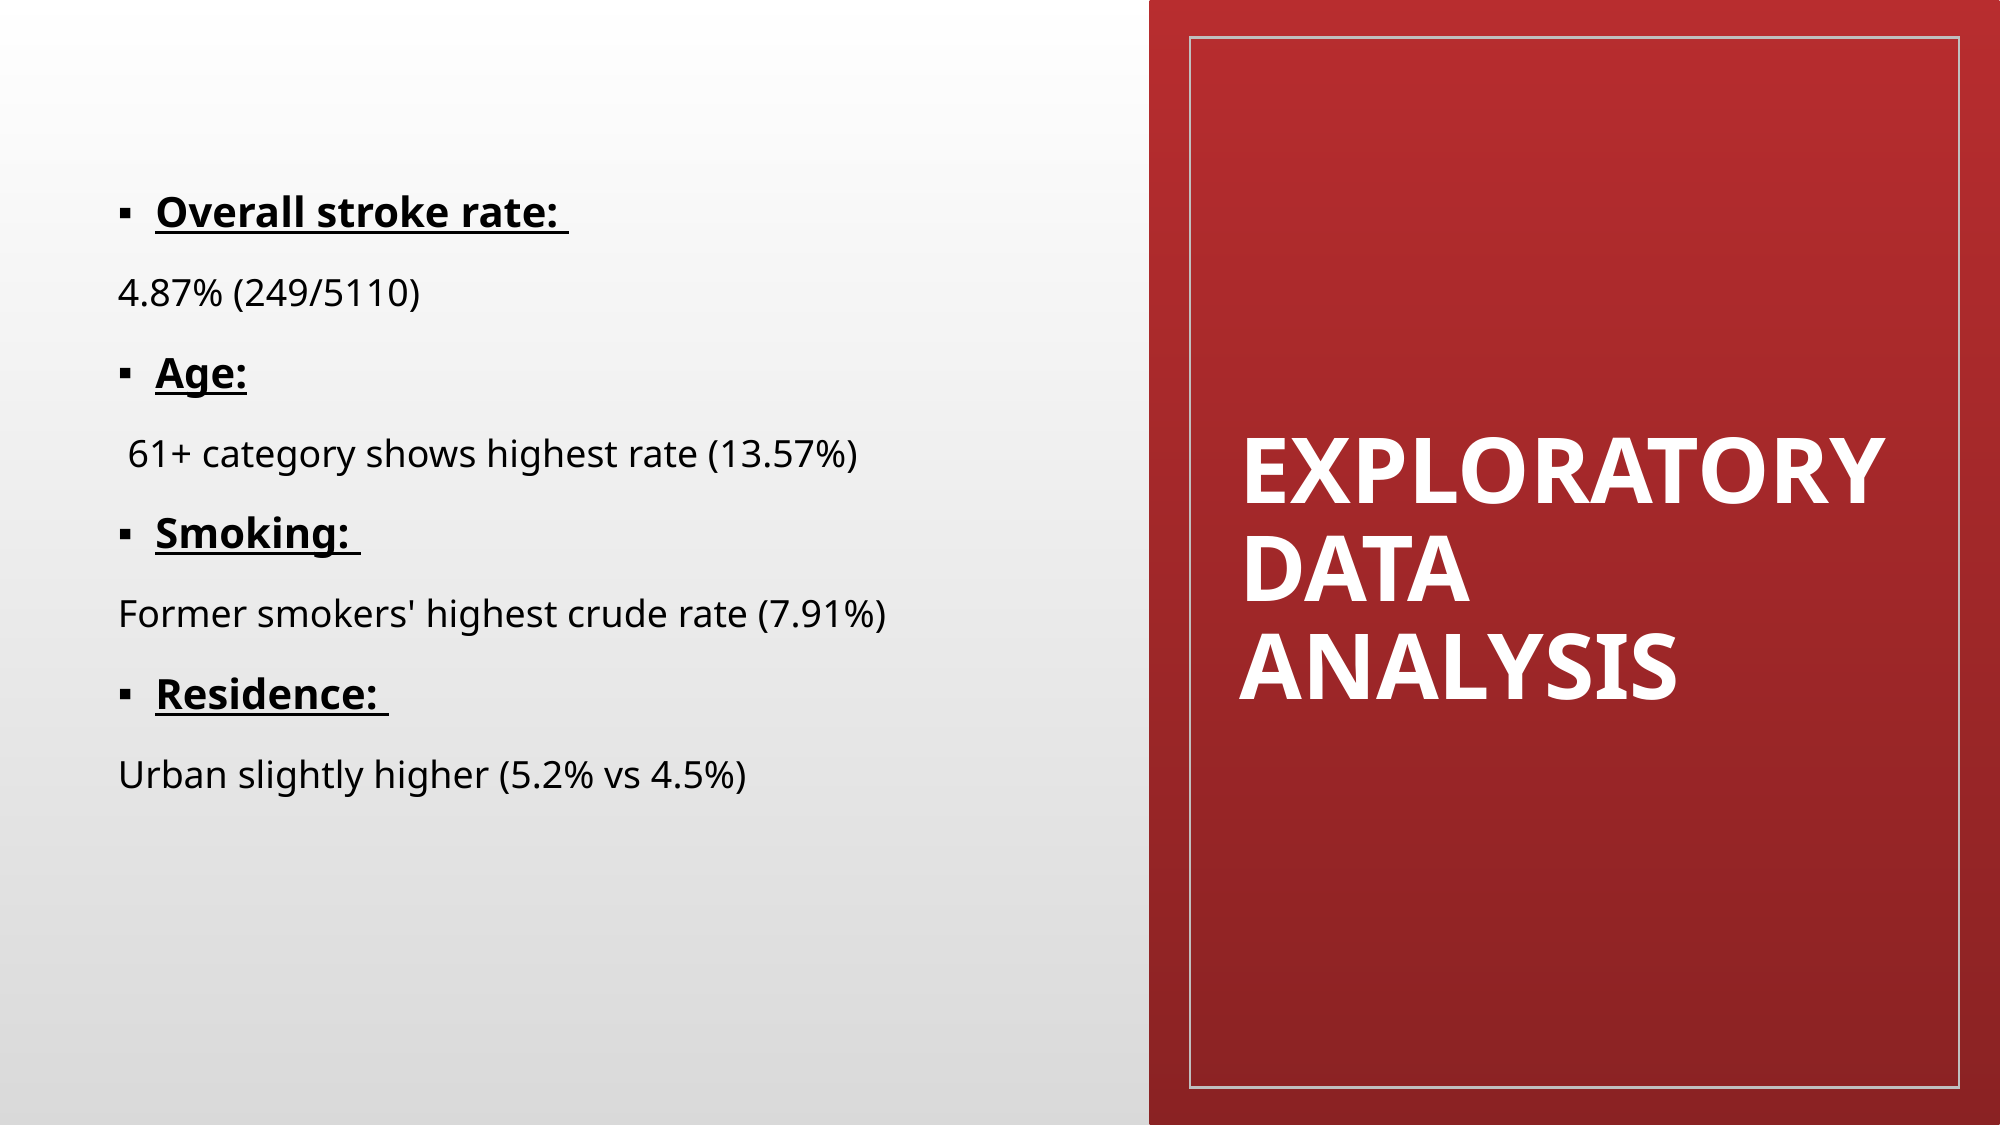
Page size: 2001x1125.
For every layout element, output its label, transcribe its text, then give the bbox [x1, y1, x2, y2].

list Overall stroke rate: 4.87% (249/5110) Age: 61+ category shows highest rate (13.57%) Smoking: Former smokers' highest crude rate (7.91%) Residence: Urban slightly higher (5.2% vs 4.5%) [102, 184, 1078, 1125]
title EXPLORATORY DATA ANALYSIS [1224, 325, 1930, 800]
